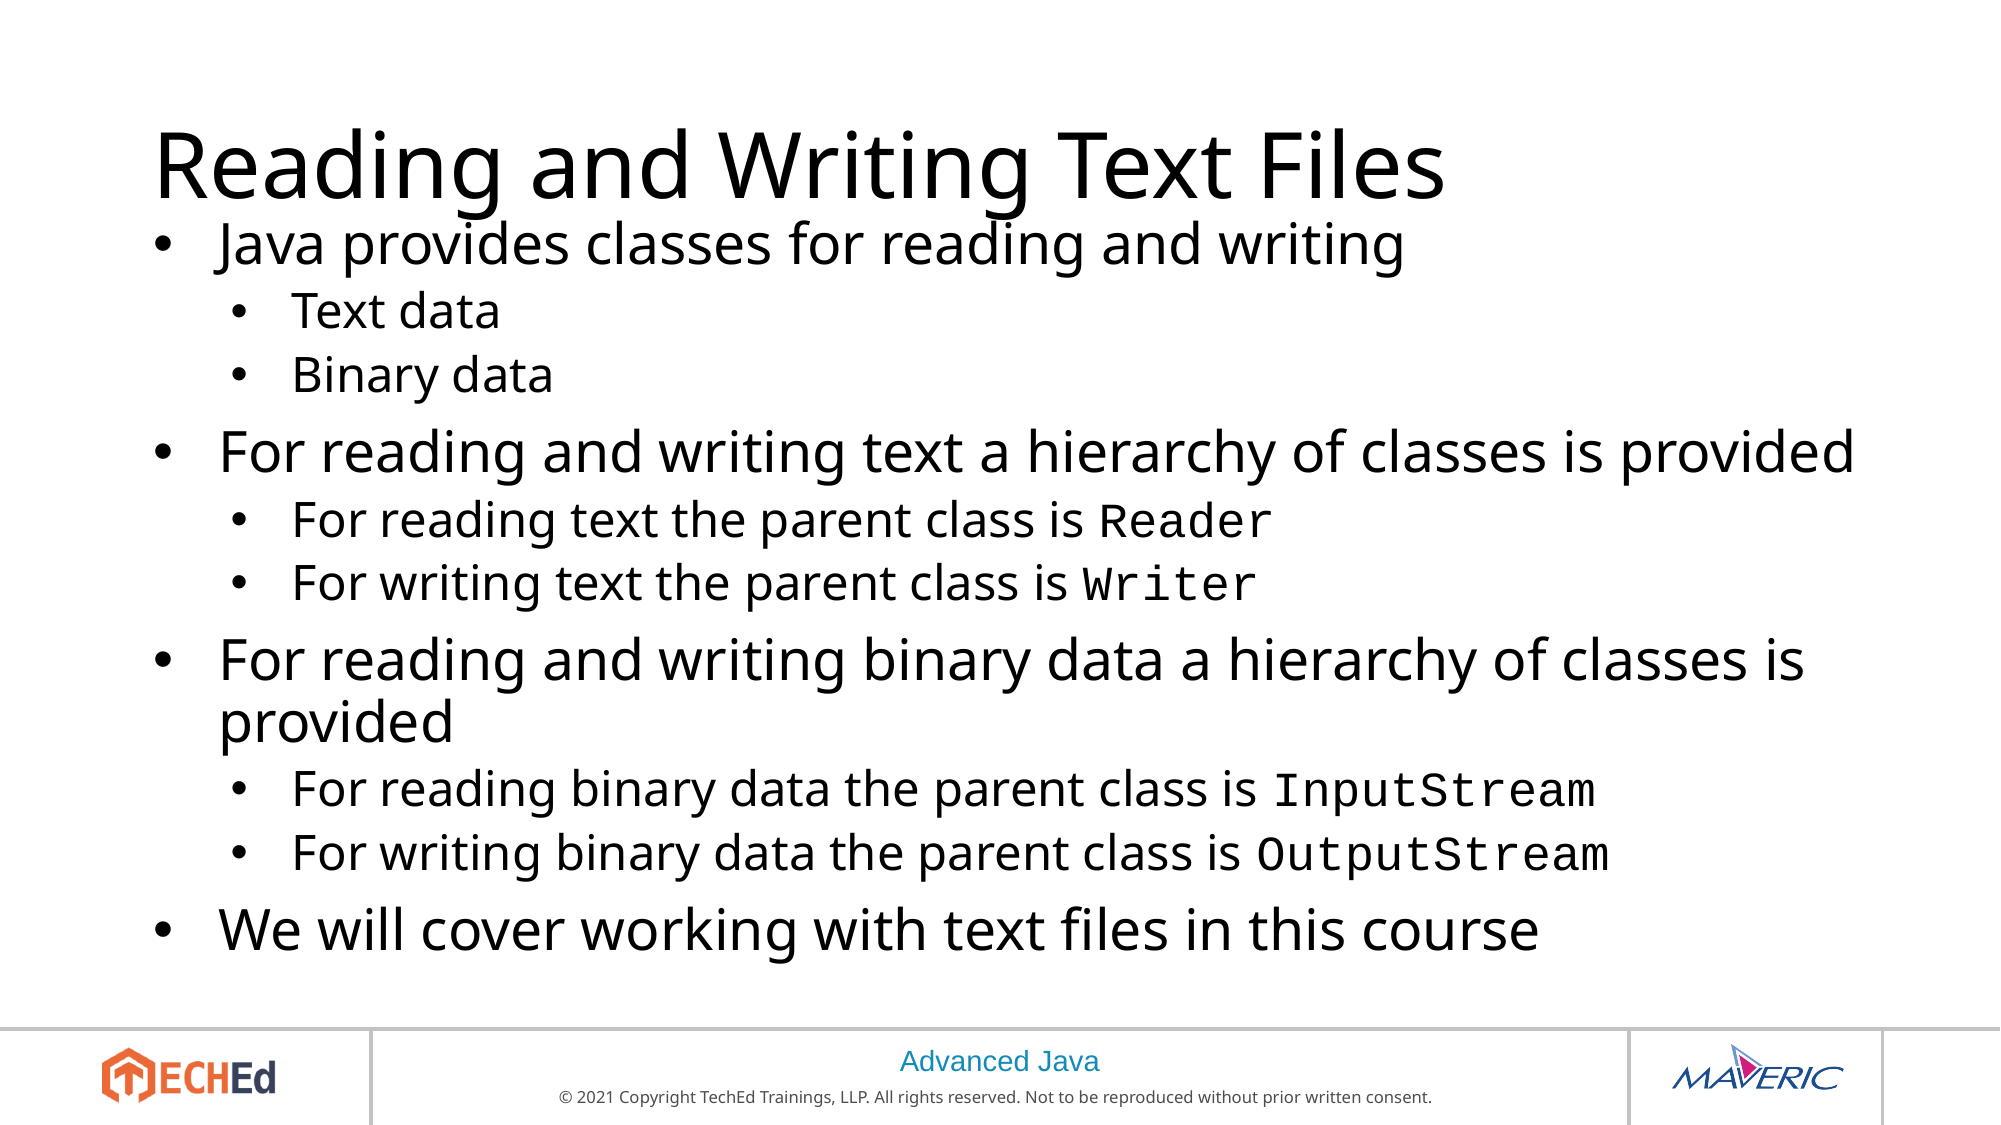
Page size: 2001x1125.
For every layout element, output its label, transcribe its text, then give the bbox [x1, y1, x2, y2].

list Java provides classes for reading and writing Text data Binary data For reading and writing text a hierarchy of classes is provided For reading text the parent class is Reader For writing text the parent class is Writer For reading and writing binary data a hierarchy of classes is provided For reading binary data the parent class is InputStream For writing binary data the parent class is OutputStream We will cover working with text files in this course [130, 207, 1884, 1018]
picture [102, 1047, 276, 1110]
picture [1662, 1018, 1852, 1125]
title Reading and Writing Text Files [137, 59, 1863, 207]
